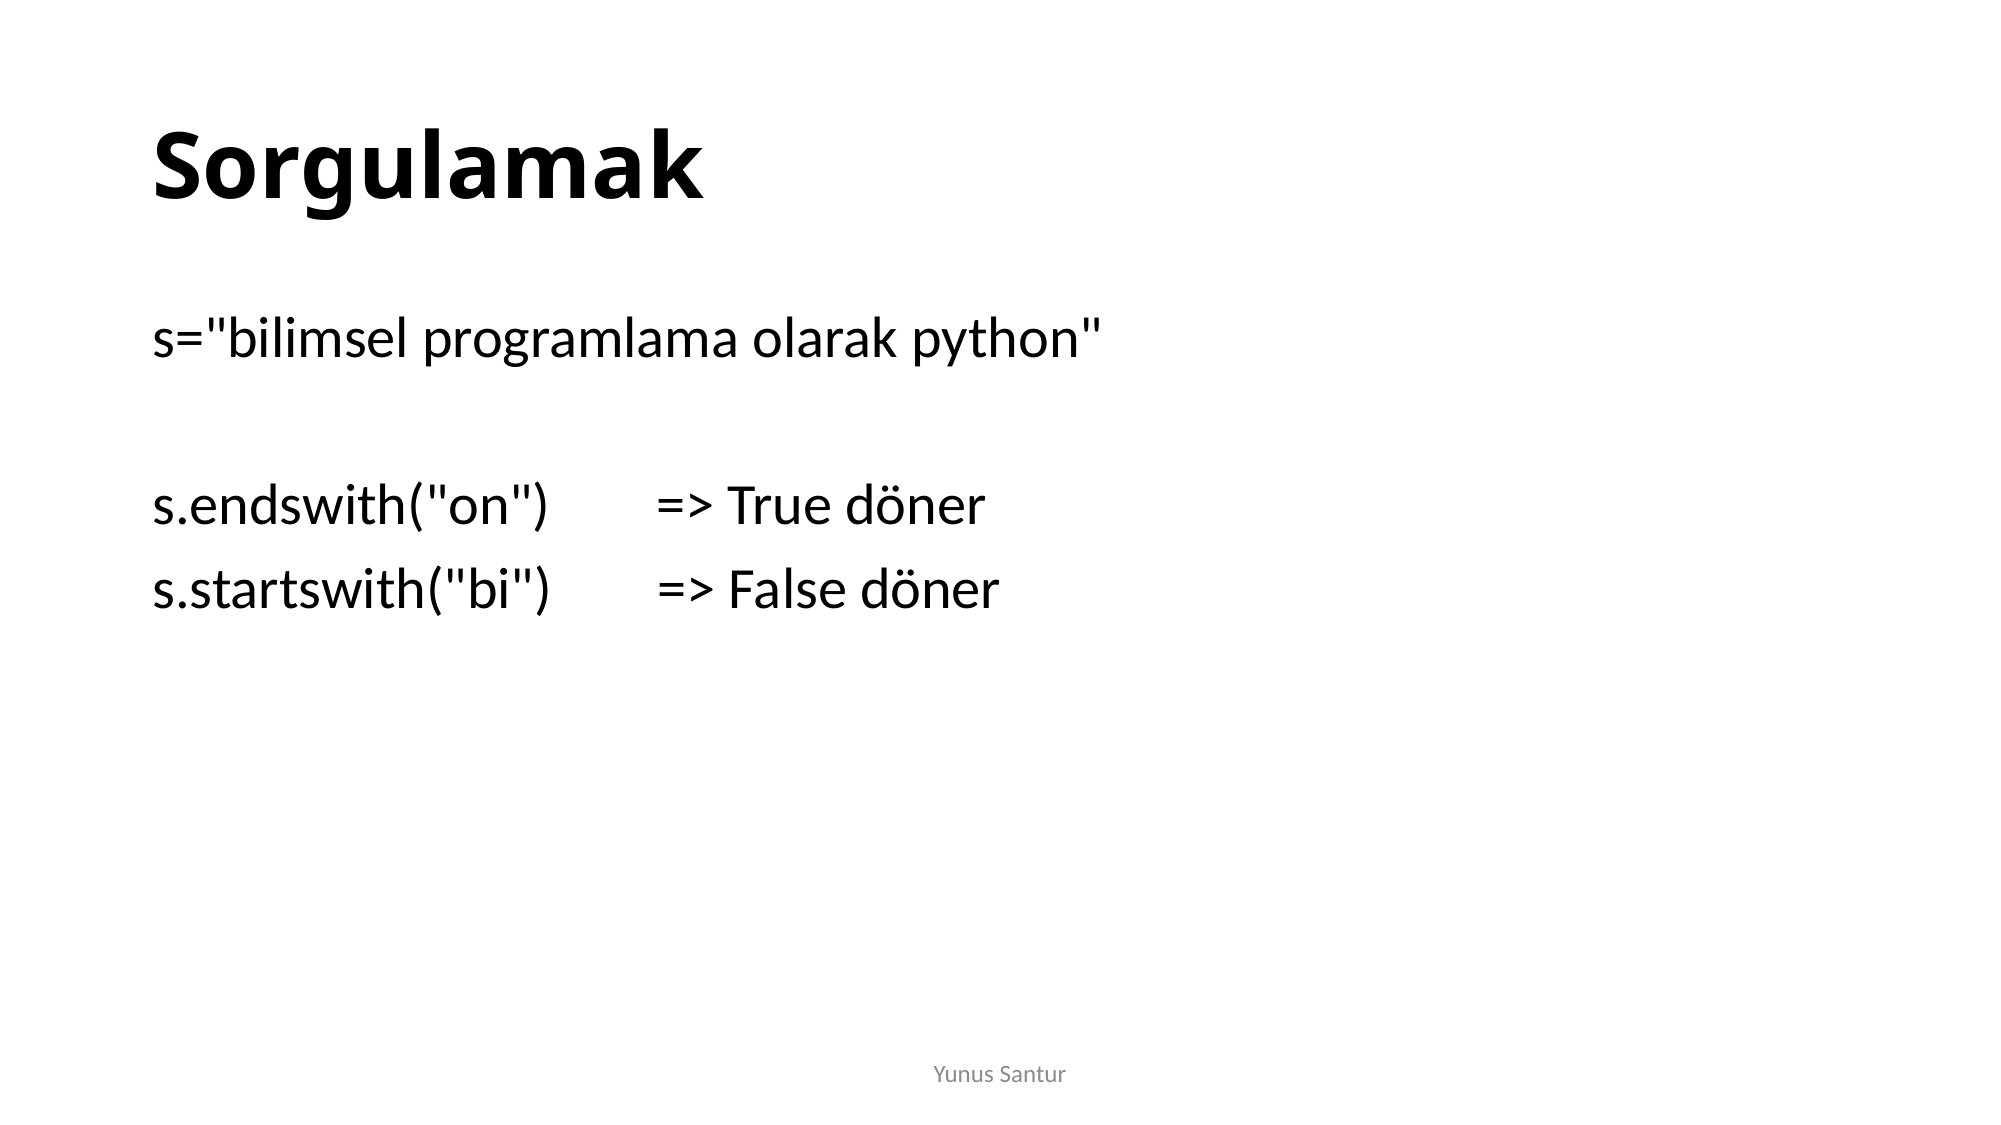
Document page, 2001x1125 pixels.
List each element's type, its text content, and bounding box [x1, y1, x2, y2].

footer Yunus Santur [662, 1042, 1338, 1103]
title Sorgulamak [137, 59, 1863, 278]
list s="bilimsel programlama olarak python" s.endswith("on") => True döner s.startswith("bi") => False döner [137, 299, 1863, 1014]
